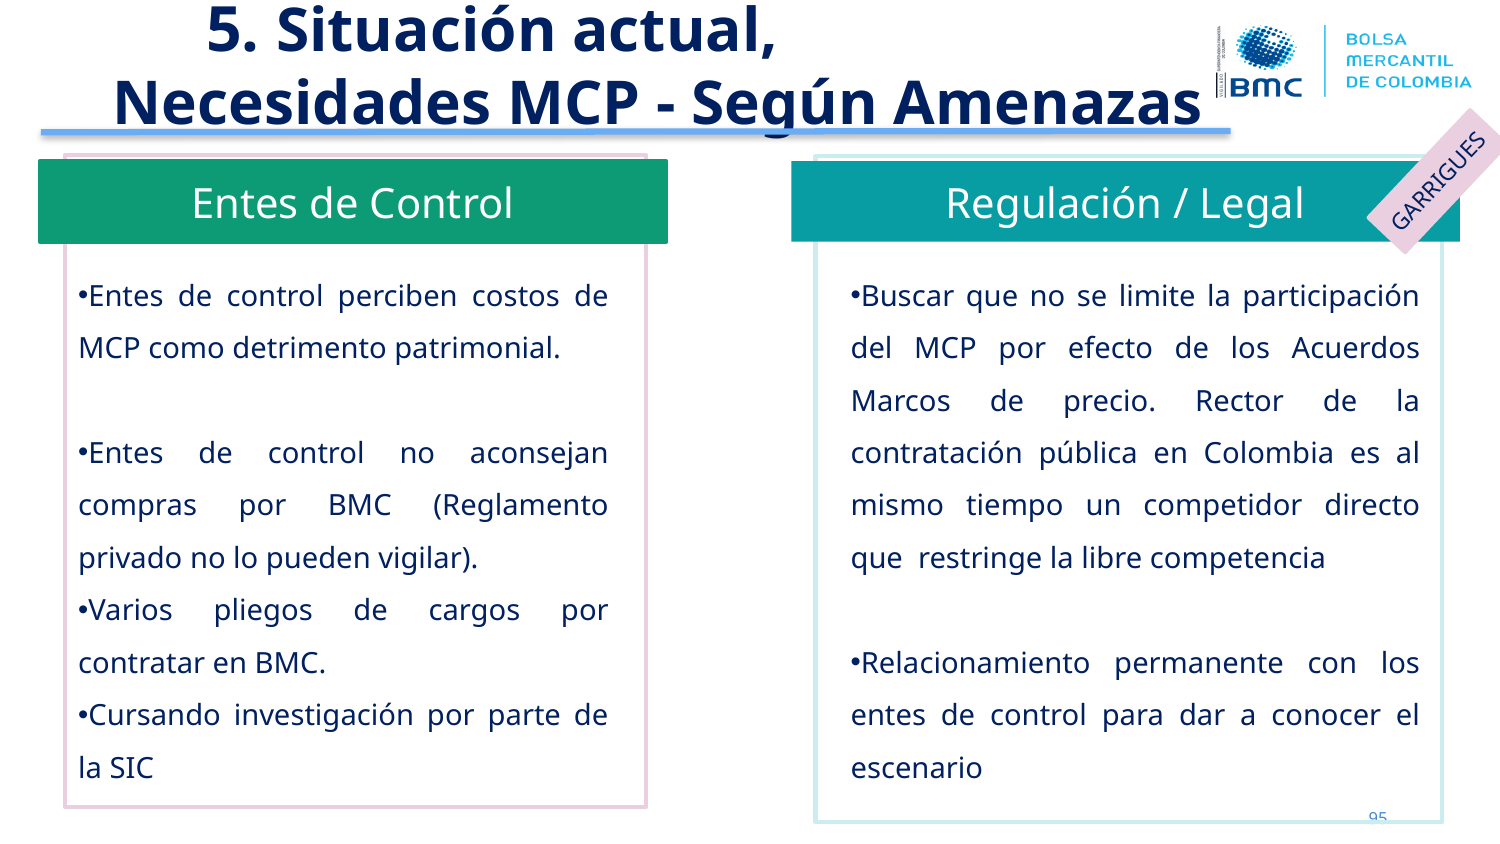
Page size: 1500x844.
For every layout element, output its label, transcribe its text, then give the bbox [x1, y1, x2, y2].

text_box [63, 244, 78, 252]
text_box [78, 231, 639, 307]
text_box Entes de control perciben costos de MCP como detrimento patrimonial. Entes de control no aconsejan compras por BMC (Reglamento privado no lo pueden vigilar). Varios pliegos de cargos por contratar en BMC. Cursando investigación por parte de la SIC [63, 252, 624, 844]
text_box GARRIGUES [1366, 108, 1500, 255]
text_box [63, 153, 648, 159]
text_box [813, 244, 1400, 824]
picture [1219, 26, 1226, 98]
text_box Regulación / Legal [1417, 196, 1462, 244]
text_box [813, 154, 1424, 159]
text_box Buscar que no se limite la participación del MCP por efecto de los Acuerdos Marcos de precio. Rector de la contratación pública en Colombia es al mismo tiempo un competidor directo que restringe la libre competencia Relacionamiento permanente con los entes de control para dar a conocer el escenario [835, 252, 1436, 844]
text_box Regulación / Legal [789, 159, 1420, 244]
picture [1228, 25, 1474, 101]
text_box 5. Situación actual, Necesidades MCP - Según Amenazas [0, 19, 1219, 107]
text_box Entes de Control [38, 159, 668, 244]
text_box [624, 244, 648, 809]
text_box [1409, 244, 1444, 824]
